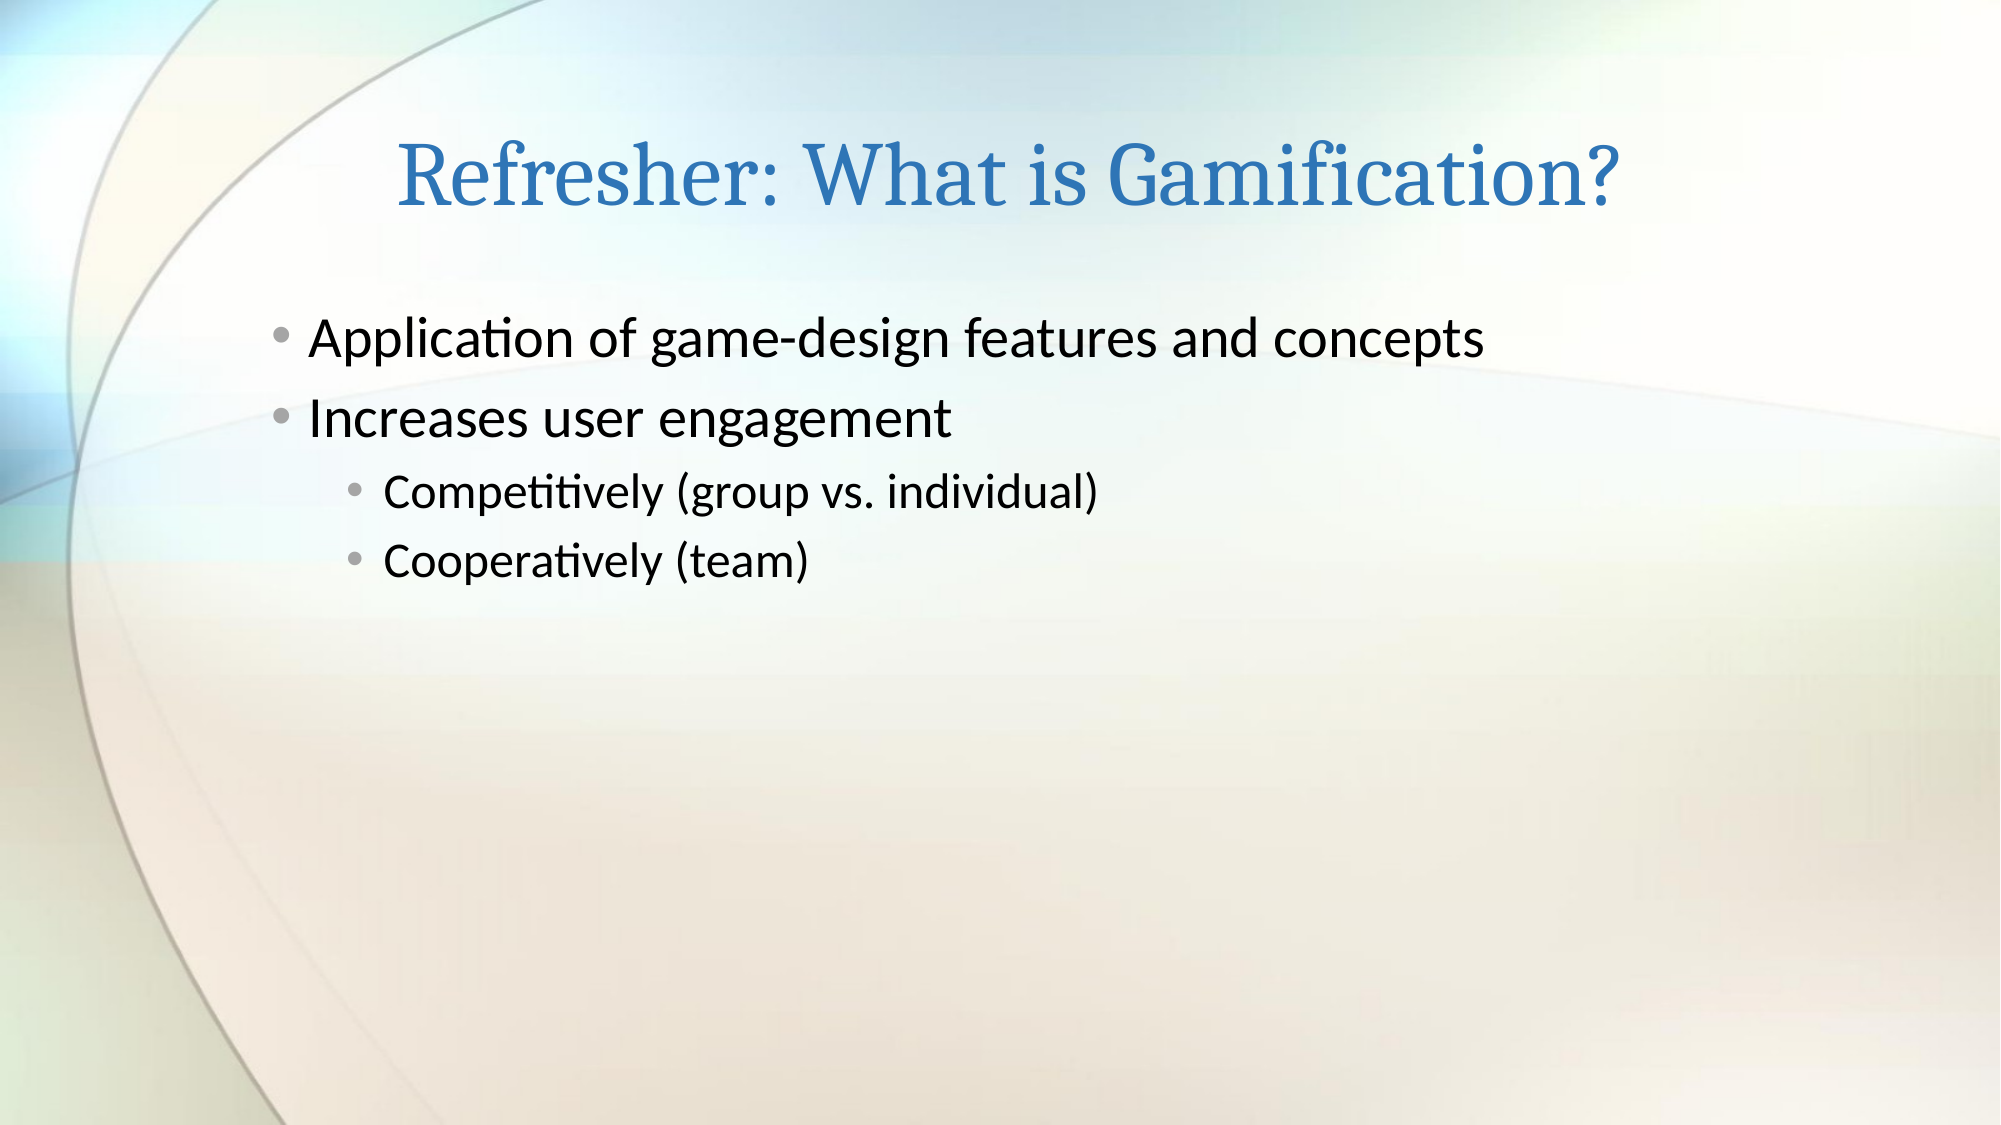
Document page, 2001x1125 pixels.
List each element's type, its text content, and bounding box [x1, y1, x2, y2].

list Application of game-design features and concepts Increases user engagement Competitively (group vs. individual) Cooperatively (team) [256, 299, 1863, 1014]
picture [0, 0, 2001, 1125]
title Refresher: What is Gamification? [381, 59, 1863, 278]
